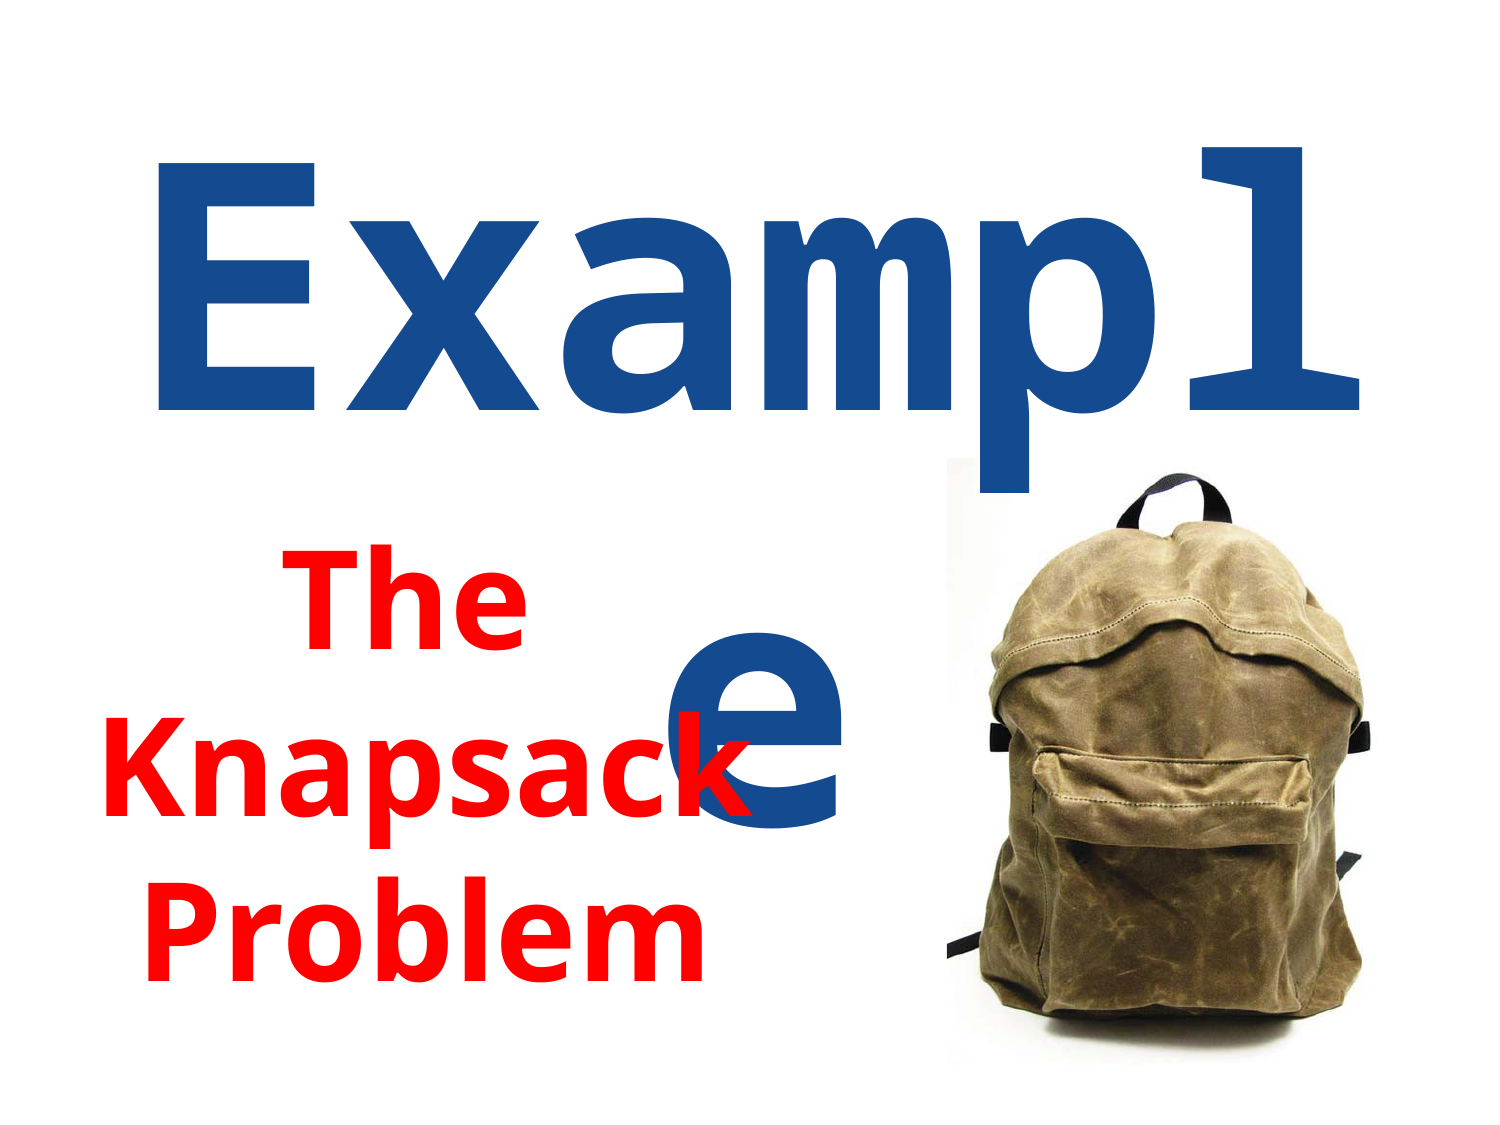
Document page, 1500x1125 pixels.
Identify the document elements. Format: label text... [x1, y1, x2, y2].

text_box The Knapsack Problem [71, 509, 776, 1009]
title Example [29, 63, 1479, 895]
text_box [946, 895, 1429, 1065]
